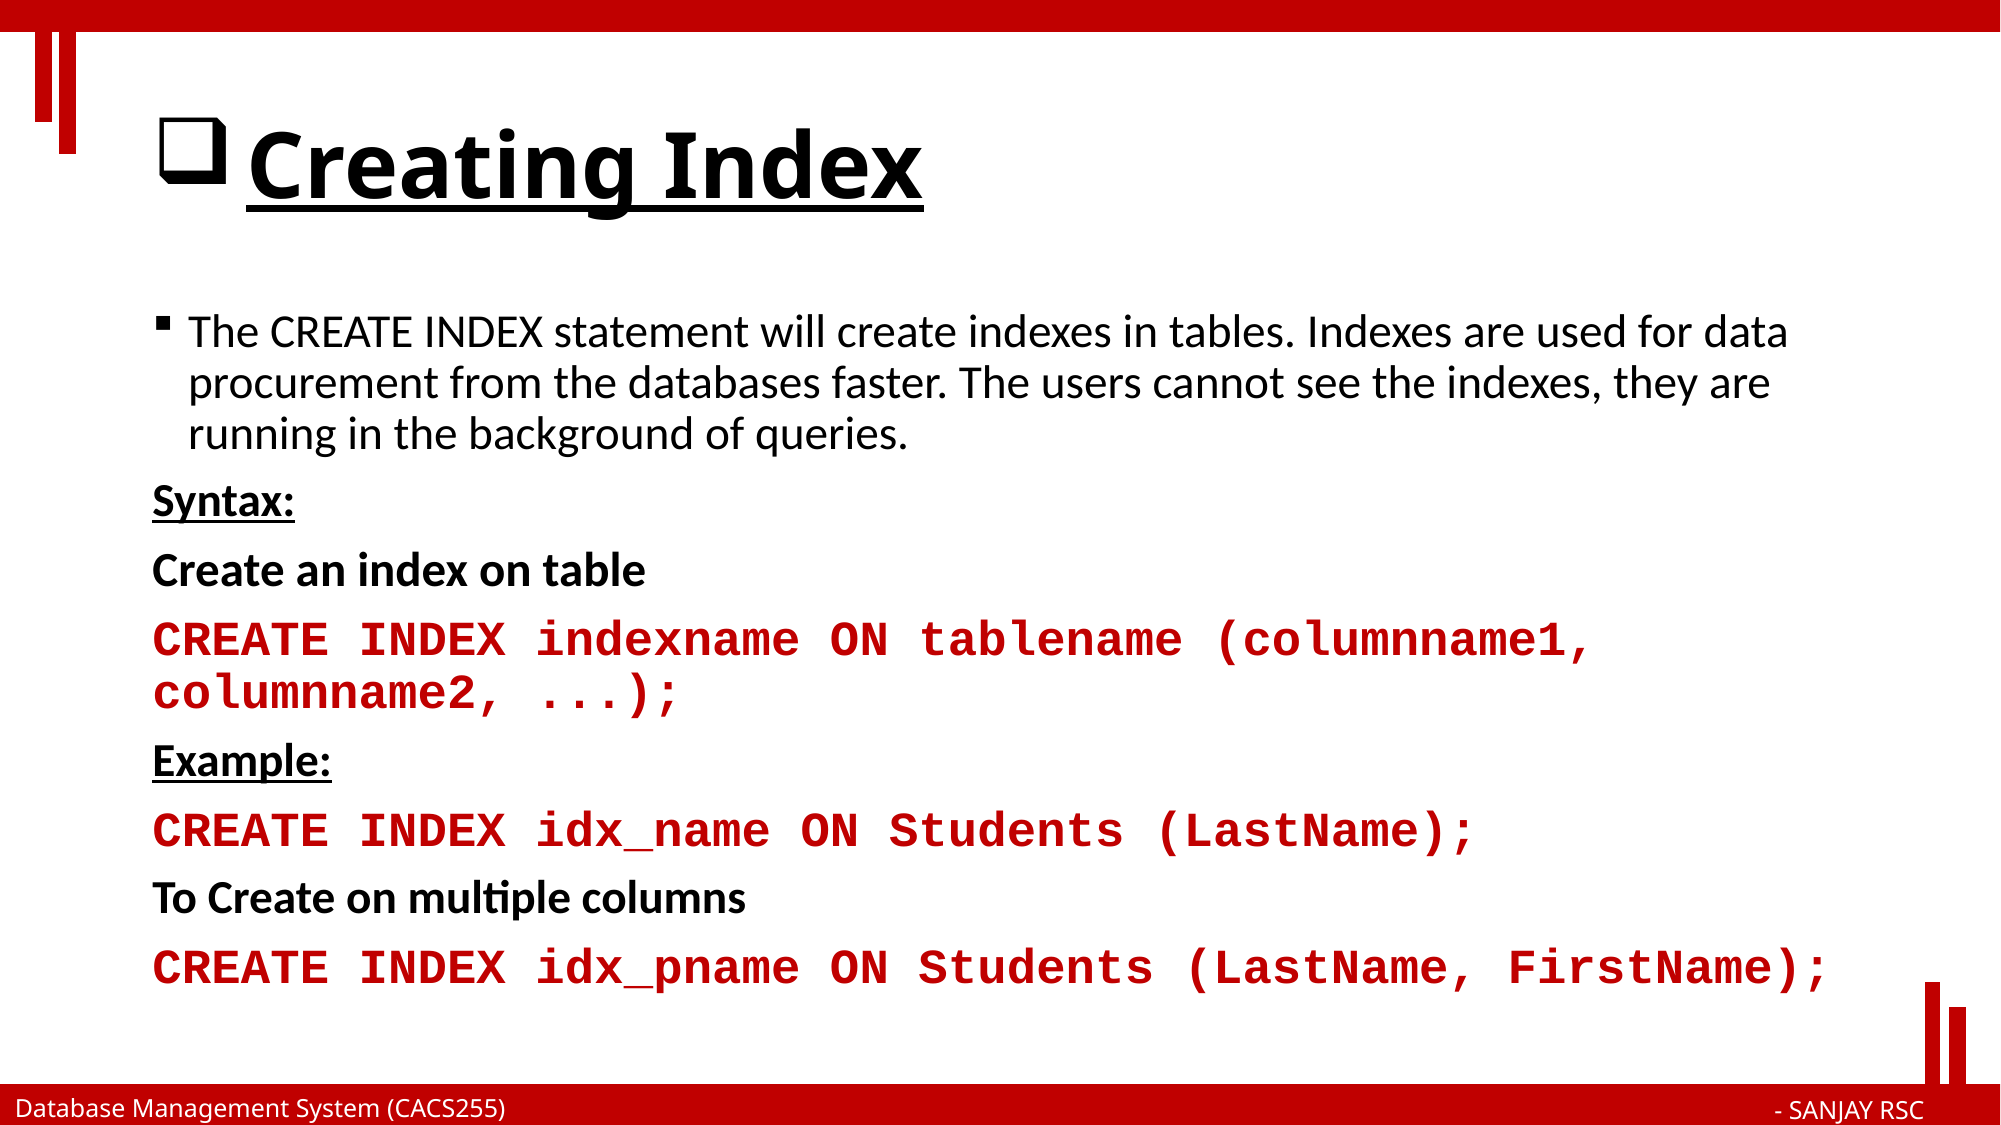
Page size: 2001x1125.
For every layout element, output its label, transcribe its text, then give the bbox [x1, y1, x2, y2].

list The CREATE INDEX statement will create indexes in tables. Indexes are used for data procurement from the databases faster. The users cannot see the indexes, they are running in the background of queries. Syntax: Create an index on table CREATE INDEX indexname ON tablename (columnname1, columnname2, ...); Example: CREATE INDEX idx_name ON Students (LastName); To Create on multiple columns CREATE INDEX idx_pname ON Students (LastName, FirstName); [137, 299, 1863, 1014]
title Creating Index [137, 59, 1863, 278]
